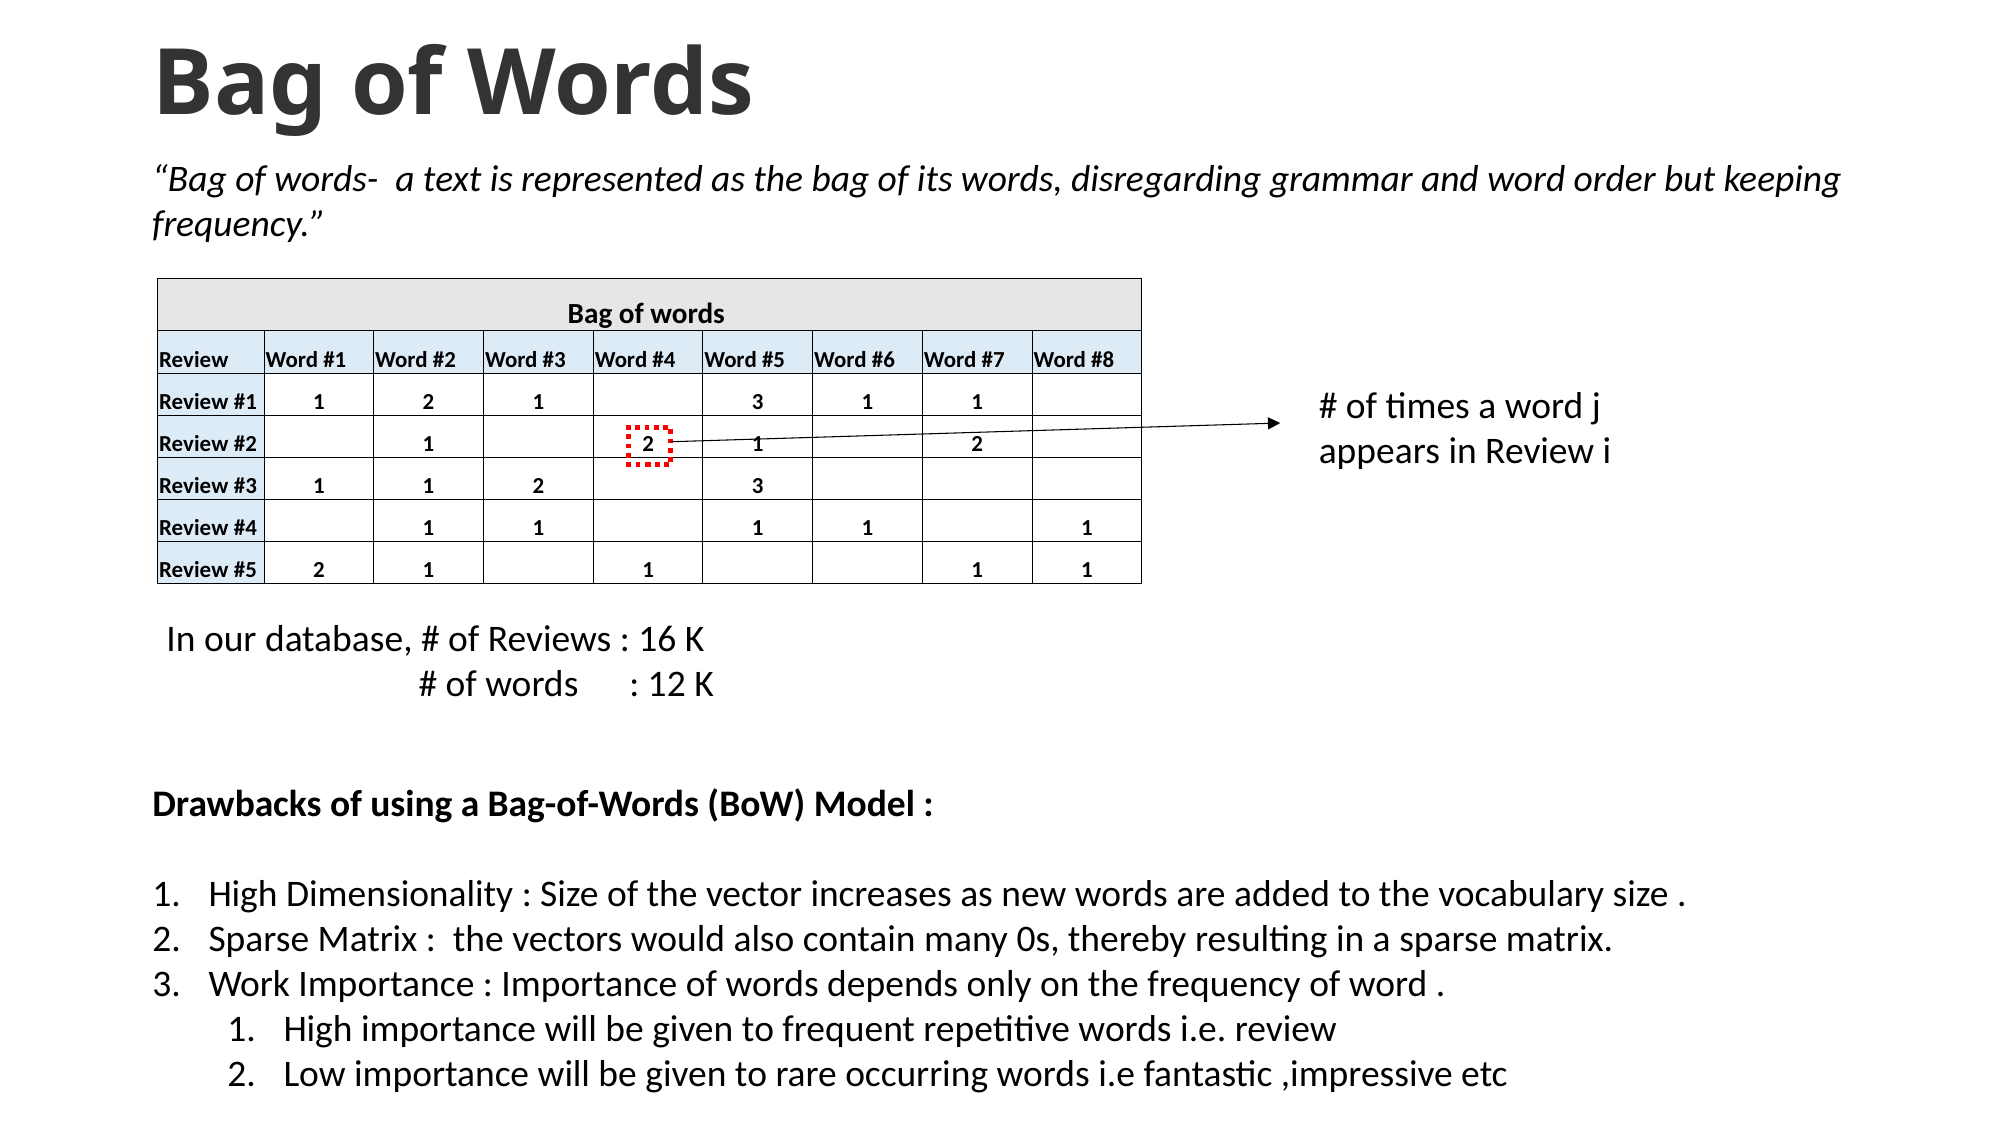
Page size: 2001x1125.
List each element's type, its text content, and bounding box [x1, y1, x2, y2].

text_box [628, 426, 672, 466]
table_cell 1 [703, 416, 812, 422]
table_cell 1 [374, 416, 483, 457]
table_cell 3 [703, 374, 812, 415]
table_cell Review #5 [158, 542, 264, 583]
table_cell 2 [923, 442, 1032, 457]
table_cell 1 [703, 442, 812, 457]
table_cell 1 [703, 500, 812, 541]
table_cell 1 [484, 500, 593, 541]
table_cell 1 [374, 542, 483, 583]
table_cell 1 [484, 374, 593, 415]
text_box In our database, # of Reviews : 16 K # of words : 12 K [151, 606, 730, 712]
table_cell [594, 374, 702, 415]
table_cell 2 [594, 416, 702, 457]
table_cell [813, 442, 922, 457]
table_cell [813, 542, 922, 583]
table_cell [1033, 374, 1141, 415]
table_cell [265, 500, 373, 541]
table_cell [1033, 458, 1141, 499]
table_header Bag of words [158, 279, 1141, 330]
table_cell 2 [484, 458, 593, 499]
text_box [670, 422, 1281, 442]
table_cell 1 [923, 374, 1032, 415]
table_cell Word #7 [923, 331, 1032, 373]
table_cell Word #3 [484, 331, 593, 373]
table_cell [813, 416, 922, 422]
table_cell [484, 542, 593, 583]
table_cell [923, 458, 1032, 499]
text_box “Bag of words- a text is represented as the bag of its words, disregarding grammar and word order but keeping frequency.” [137, 101, 1863, 341]
table_cell Review #2 [158, 416, 264, 457]
table_cell Word #4 [594, 331, 702, 373]
table_cell 2 [374, 374, 483, 415]
table_cell [265, 416, 373, 457]
table_cell 1 [374, 458, 483, 499]
table_cell 1 [265, 374, 373, 415]
text_box Drawbacks of using a Bag-of-Words (BoW) Model : High Dimensionality : Size of the vector increases as new words are added to the vocabulary size . Sparse Matrix : the vectors would also contain many 0s, thereby resulting in a sparse matrix. Work Importance : Importance of words depends only on the frequency of word . High importance will be given to frequent repetitive words i.e. review Low importance will be given to rare occurring words i.e fantastic ,impressive etc [137, 726, 1931, 1102]
table_cell Word #6 [813, 331, 922, 373]
table_cell 1 [813, 500, 922, 541]
table_cell 1 [813, 374, 922, 415]
title Bag of Words [137, 31, 1863, 101]
table_cell [594, 500, 702, 541]
table_cell [1033, 416, 1141, 422]
table_cell [1033, 442, 1141, 457]
table_cell 1 [594, 542, 702, 583]
table_cell 3 [703, 458, 812, 499]
table_cell 2 [265, 542, 373, 583]
table_cell Word #8 [1033, 331, 1141, 373]
table_cell [703, 542, 812, 583]
table_cell 1 [923, 542, 1032, 583]
table_cell Review #3 [158, 458, 264, 499]
table_cell Review [158, 331, 264, 373]
table_cell 1 [265, 458, 373, 499]
table_cell Word #2 [374, 331, 483, 373]
table_cell [813, 458, 922, 499]
text_box # of times a word j appears in Review i [1303, 374, 1656, 479]
table_cell Review #4 [158, 500, 264, 541]
table_cell 1 [1033, 542, 1141, 583]
table_cell 1 [1033, 500, 1141, 541]
table_cell [594, 458, 702, 499]
table_cell 2 [923, 416, 1032, 422]
table_cell Word #1 [265, 331, 373, 373]
table_cell [923, 500, 1032, 541]
table_cell Review #1 [158, 374, 264, 415]
table_cell 1 [374, 500, 483, 541]
table_cell Word #5 [703, 331, 812, 373]
table_cell [484, 416, 593, 457]
